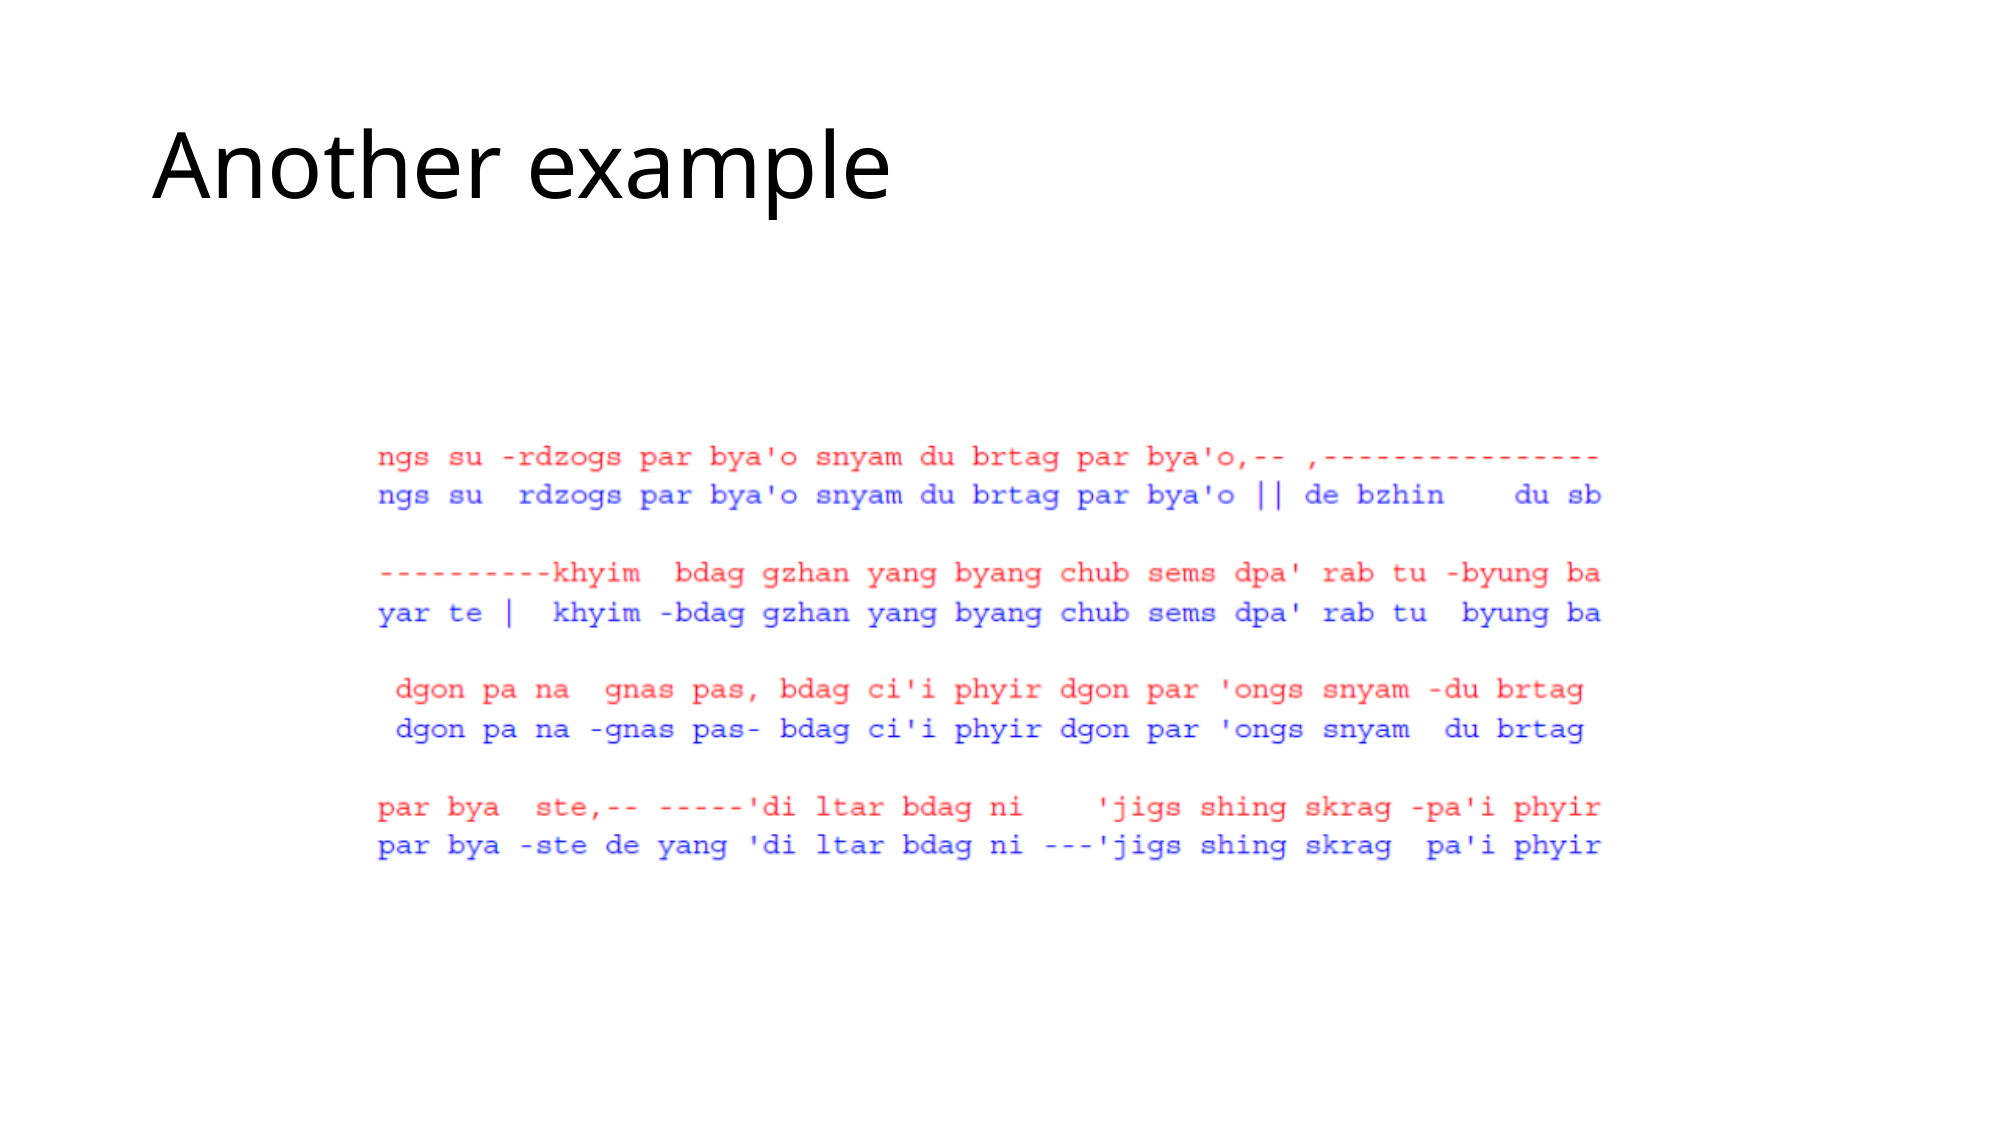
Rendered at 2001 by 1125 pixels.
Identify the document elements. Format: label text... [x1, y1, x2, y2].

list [363, 421, 1636, 891]
title Another example [137, 59, 1863, 278]
